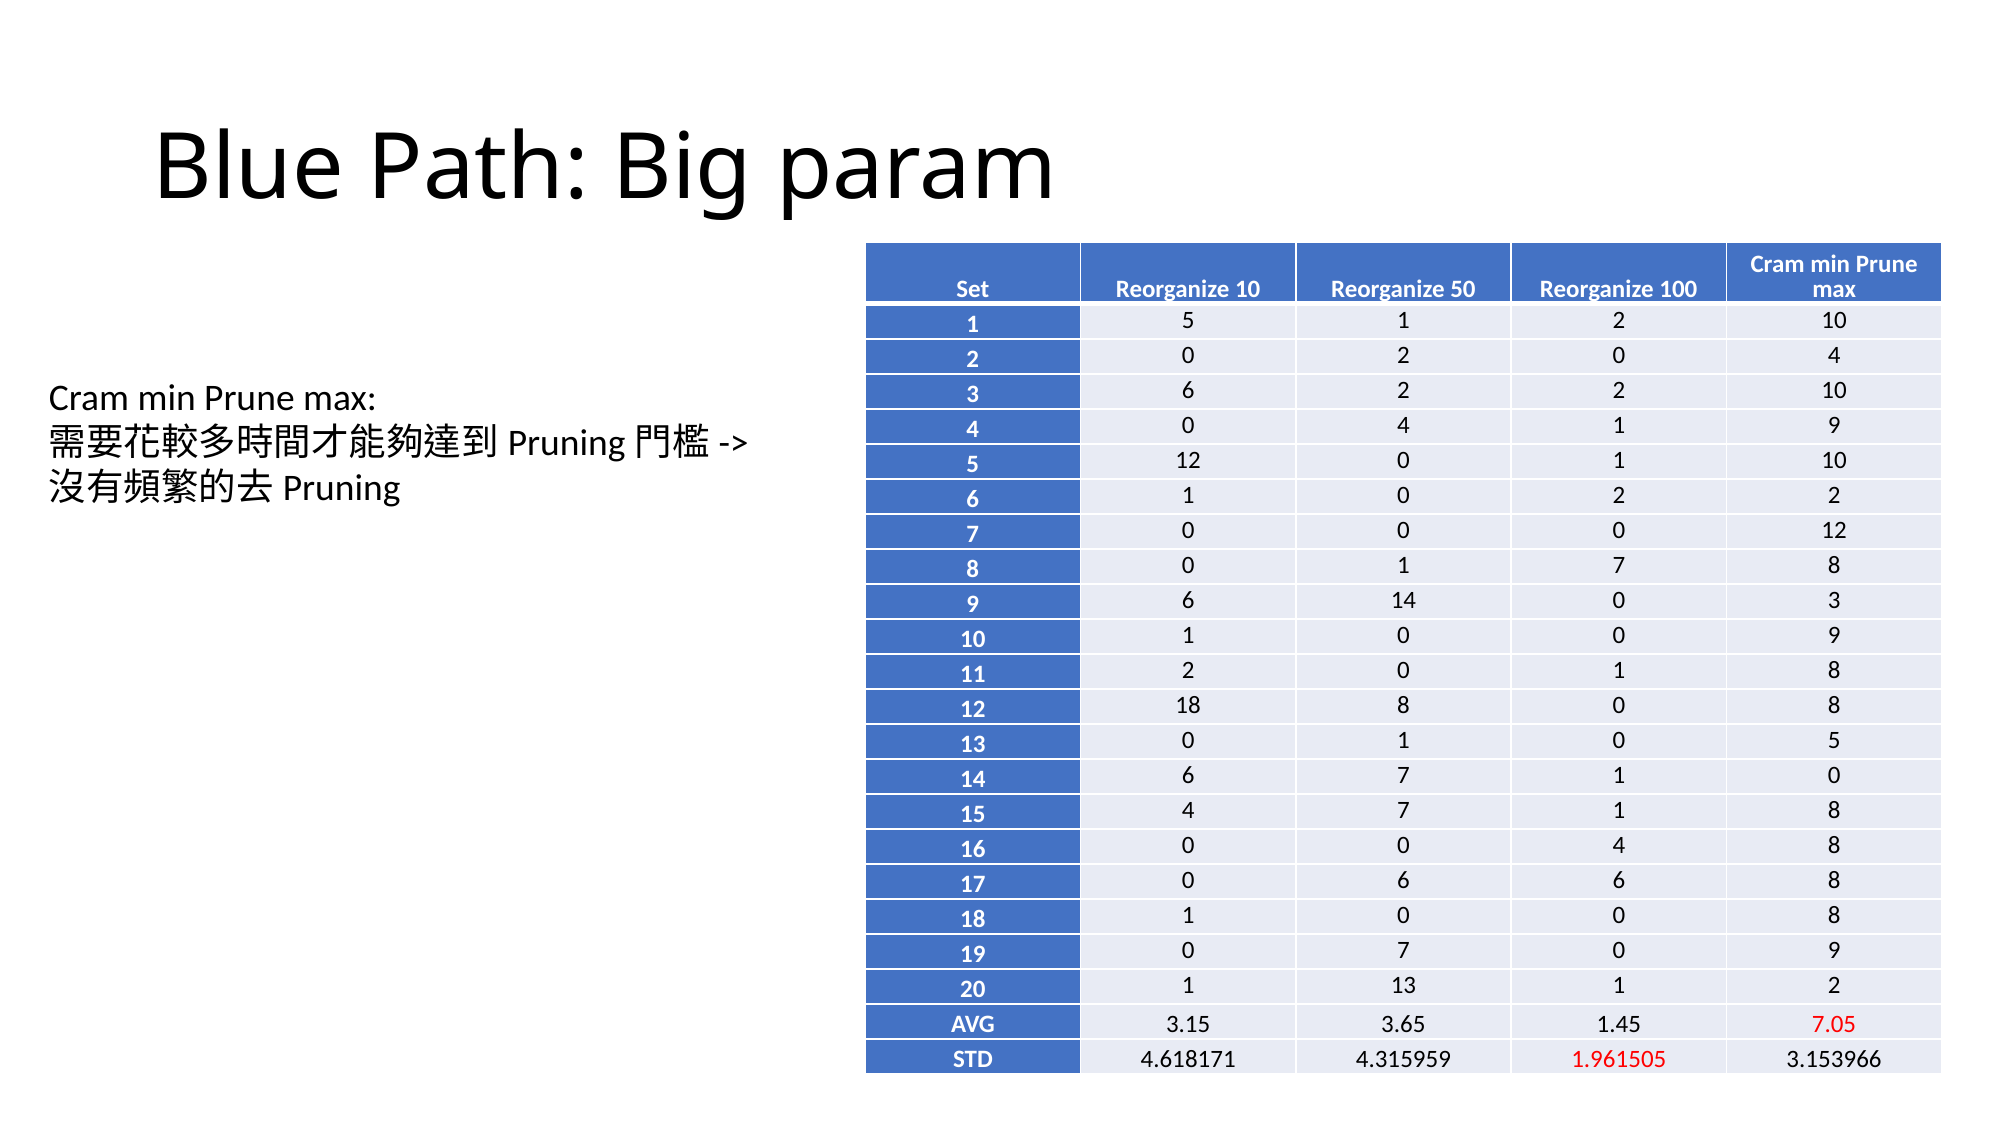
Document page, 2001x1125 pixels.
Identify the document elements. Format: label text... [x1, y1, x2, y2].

table_cell 6 [866, 480, 1080, 513]
table_cell 10 [1727, 375, 1941, 408]
table_cell 9 [1727, 620, 1941, 653]
table_cell 8 [1727, 830, 1941, 863]
table_cell 13 [1297, 970, 1510, 1003]
table_cell 0 [1297, 655, 1510, 688]
table_cell 0 [1297, 620, 1510, 653]
table_cell 12 [1727, 515, 1941, 548]
table_cell 12 [866, 690, 1080, 723]
table_cell 1 [1081, 900, 1295, 933]
table_cell 7.05 [1727, 1005, 1941, 1038]
table_cell 0 [1512, 515, 1726, 548]
table_cell 3 [1727, 585, 1941, 618]
table_cell 0 [1297, 515, 1510, 548]
table_cell 0 [1081, 340, 1295, 373]
table_cell 0 [1512, 725, 1726, 758]
table_cell 1 [1512, 760, 1726, 793]
table_cell 0 [1297, 900, 1510, 933]
table_cell 4 [1297, 410, 1510, 443]
table_cell 3.15 [1081, 1005, 1295, 1038]
table_cell 4 [1727, 340, 1941, 373]
table_cell 2 [1297, 375, 1510, 408]
text_box Cram min Prune max: 需要花較多時間才能夠達到Pruning門檻-> 沒有頻繁的去Pruning [34, 365, 774, 516]
table_cell 3.65 [1297, 1005, 1510, 1038]
table_cell 9 [1727, 410, 1941, 443]
table_cell 1 [1512, 445, 1726, 478]
table_cell AVG [866, 1005, 1080, 1038]
table_cell 2 [1512, 306, 1726, 338]
table_cell 6 [1081, 585, 1295, 618]
table_header Set [866, 243, 1080, 301]
table_cell 1 [1297, 725, 1510, 758]
table_cell 4.618171 [1081, 1040, 1295, 1073]
table_cell 8 [1297, 690, 1510, 723]
table_cell 14 [866, 760, 1080, 793]
table_cell 0 [1081, 935, 1295, 968]
table_cell STD [866, 1040, 1080, 1073]
table_cell 20 [866, 970, 1080, 1003]
table_cell 1 [1297, 550, 1510, 583]
table_cell 7 [1512, 550, 1726, 583]
table_cell 0 [1727, 760, 1941, 793]
table_cell 4.315959 [1297, 1040, 1510, 1073]
table_cell 6 [1297, 865, 1510, 898]
table_cell 1 [1512, 970, 1726, 1003]
table_cell 0 [1081, 865, 1295, 898]
table_cell 1 [1081, 970, 1295, 1003]
table_cell 13 [866, 725, 1080, 758]
table_cell 8 [866, 550, 1080, 583]
table_cell 0 [1081, 725, 1295, 758]
table_cell 0 [1512, 340, 1726, 373]
table_cell 12 [1081, 445, 1295, 478]
table_cell 0 [1512, 620, 1726, 653]
table_cell 0 [1512, 900, 1726, 933]
table_cell 19 [866, 935, 1080, 968]
table_cell 1 [1297, 306, 1510, 338]
table_cell 4 [1081, 795, 1295, 828]
table_cell 7 [1297, 935, 1510, 968]
table_cell 9 [1727, 935, 1941, 968]
table_cell 8 [1727, 655, 1941, 688]
table_cell 0 [1512, 935, 1726, 968]
title Blue Path: Big param [137, 59, 1863, 278]
table_cell 4 [1512, 830, 1726, 863]
table_cell 5 [1727, 725, 1941, 758]
table_header Reorganize 100 [1512, 243, 1726, 301]
table_cell 16 [866, 830, 1080, 863]
table_cell 5 [1081, 306, 1295, 338]
table_cell 2 [1081, 655, 1295, 688]
table_cell 4 [866, 410, 1080, 443]
table_cell 8 [1727, 550, 1941, 583]
table_cell 2 [1727, 970, 1941, 1003]
table_cell 1 [1512, 655, 1726, 688]
table_cell 1.961505 [1512, 1040, 1726, 1073]
table_cell 1 [1512, 410, 1726, 443]
table_cell 0 [1081, 830, 1295, 863]
table_cell 1 [1081, 620, 1295, 653]
table_cell 6 [1512, 865, 1726, 898]
table_cell 18 [866, 900, 1080, 933]
table_cell 11 [866, 655, 1080, 688]
table_cell 5 [866, 445, 1080, 478]
table_cell 7 [1297, 760, 1510, 793]
table_cell 0 [1297, 445, 1510, 478]
table_cell 0 [1081, 550, 1295, 583]
table_cell 9 [866, 585, 1080, 618]
table_cell 1 [1512, 795, 1726, 828]
table_cell 10 [1727, 445, 1941, 478]
table_cell 0 [1081, 515, 1295, 548]
table_cell 1 [866, 306, 1080, 338]
table_cell 3.153966 [1727, 1040, 1941, 1073]
table_cell 0 [1297, 480, 1510, 513]
table_cell 8 [1727, 690, 1941, 723]
table_cell 15 [866, 795, 1080, 828]
table_cell 10 [1727, 306, 1941, 338]
table_cell 2 [1512, 480, 1726, 513]
table_header Cram min Prune max [1727, 243, 1941, 301]
table_cell 6 [1081, 375, 1295, 408]
table_header Reorganize 10 [1081, 243, 1295, 301]
table_header Reorganize 50 [1297, 243, 1510, 301]
table_cell 1 [1081, 480, 1295, 513]
table_cell 6 [1081, 760, 1295, 793]
table_cell 2 [1727, 480, 1941, 513]
table_cell 8 [1727, 865, 1941, 898]
table_cell 17 [866, 865, 1080, 898]
table_cell 8 [1727, 900, 1941, 933]
table_cell 7 [866, 515, 1080, 548]
table_cell 0 [1512, 690, 1726, 723]
table_cell 8 [1727, 795, 1941, 828]
table_cell 2 [1512, 375, 1726, 408]
table_cell 0 [1081, 410, 1295, 443]
table_cell 10 [866, 620, 1080, 653]
table_cell 18 [1081, 690, 1295, 723]
table_cell 1.45 [1512, 1005, 1726, 1038]
table_cell 3 [866, 375, 1080, 408]
table_cell 14 [1297, 585, 1510, 618]
table_cell 0 [1297, 830, 1510, 863]
table_cell 0 [1512, 585, 1726, 618]
table_cell 2 [1297, 340, 1510, 373]
table_cell 2 [866, 340, 1080, 373]
table_cell 7 [1297, 795, 1510, 828]
